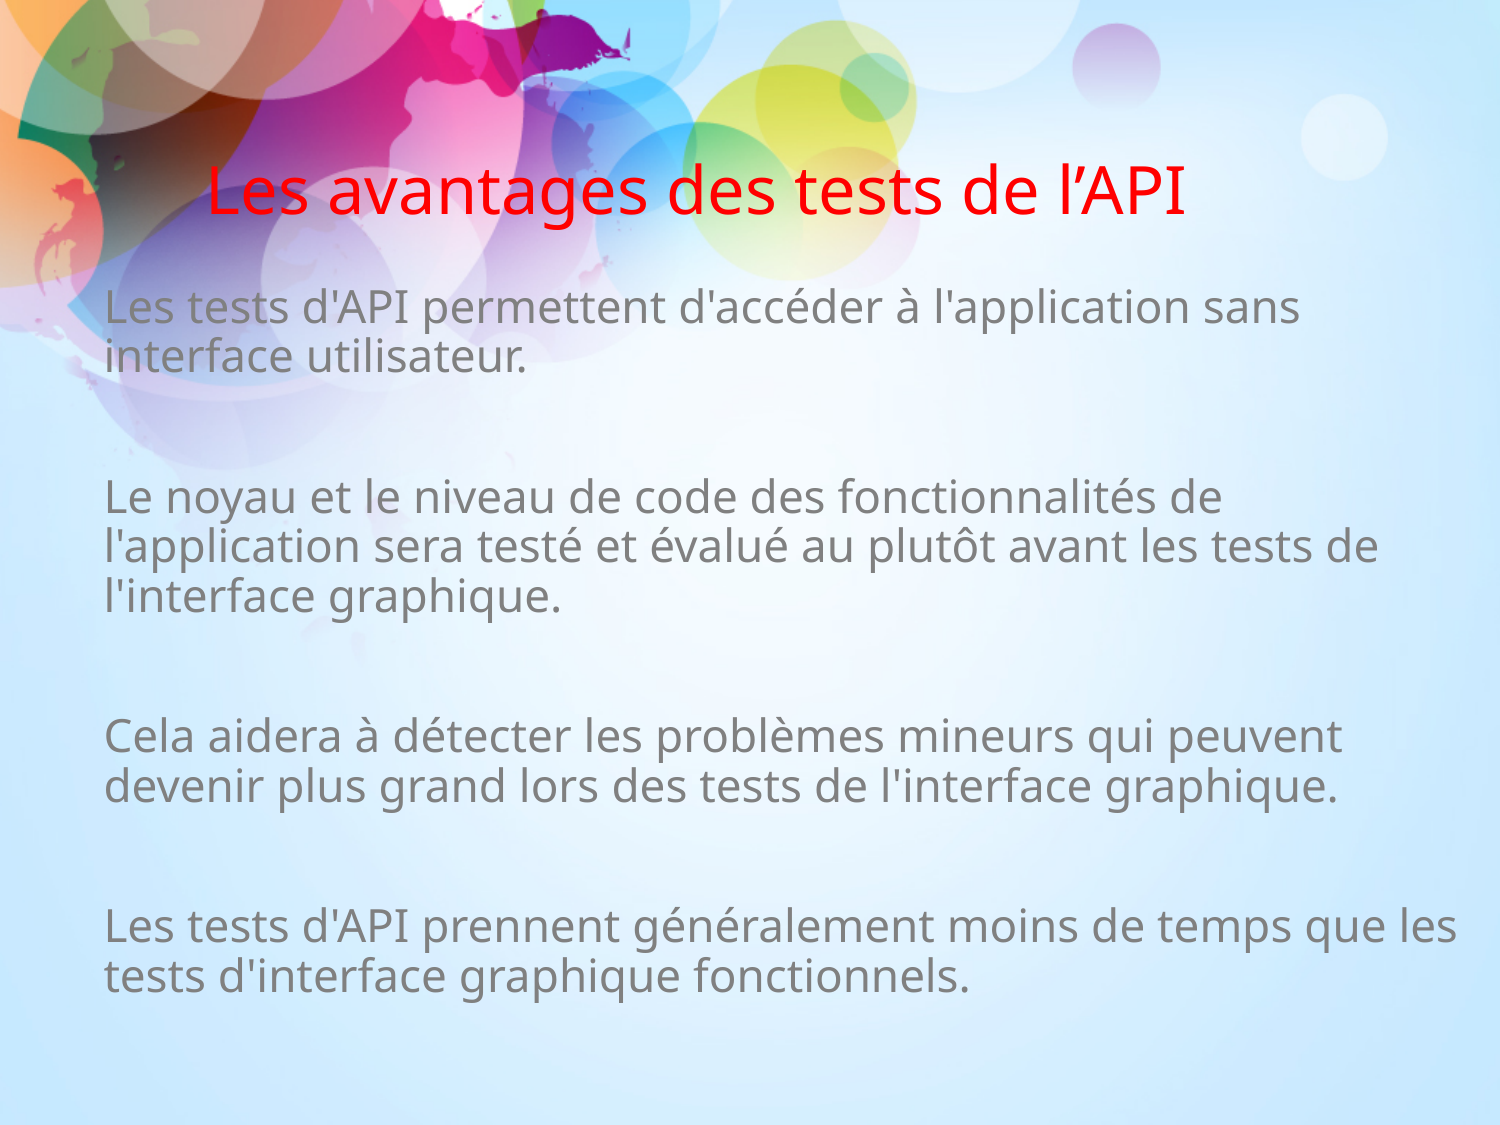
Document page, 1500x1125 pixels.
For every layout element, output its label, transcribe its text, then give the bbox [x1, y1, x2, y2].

text_box Les avantages des tests de l’API [88, 140, 1306, 228]
text_box Les tests d'API permettent d'accéder à l'application sans interface utilisateur. Le noyau et le niveau de code des fonctionnalités de l'application sera testé et évalué au plutôt avant les tests de l'interface graphique. Cela aidera à détecter les problèmes mineurs qui peuvent devenir plus grand lors des tests de l'interface graphique. Les tests d'API prennent généralement moins de temps que les tests d'interface graphique fonctionnels. [88, 276, 1483, 1008]
picture [0, 0, 1500, 1125]
